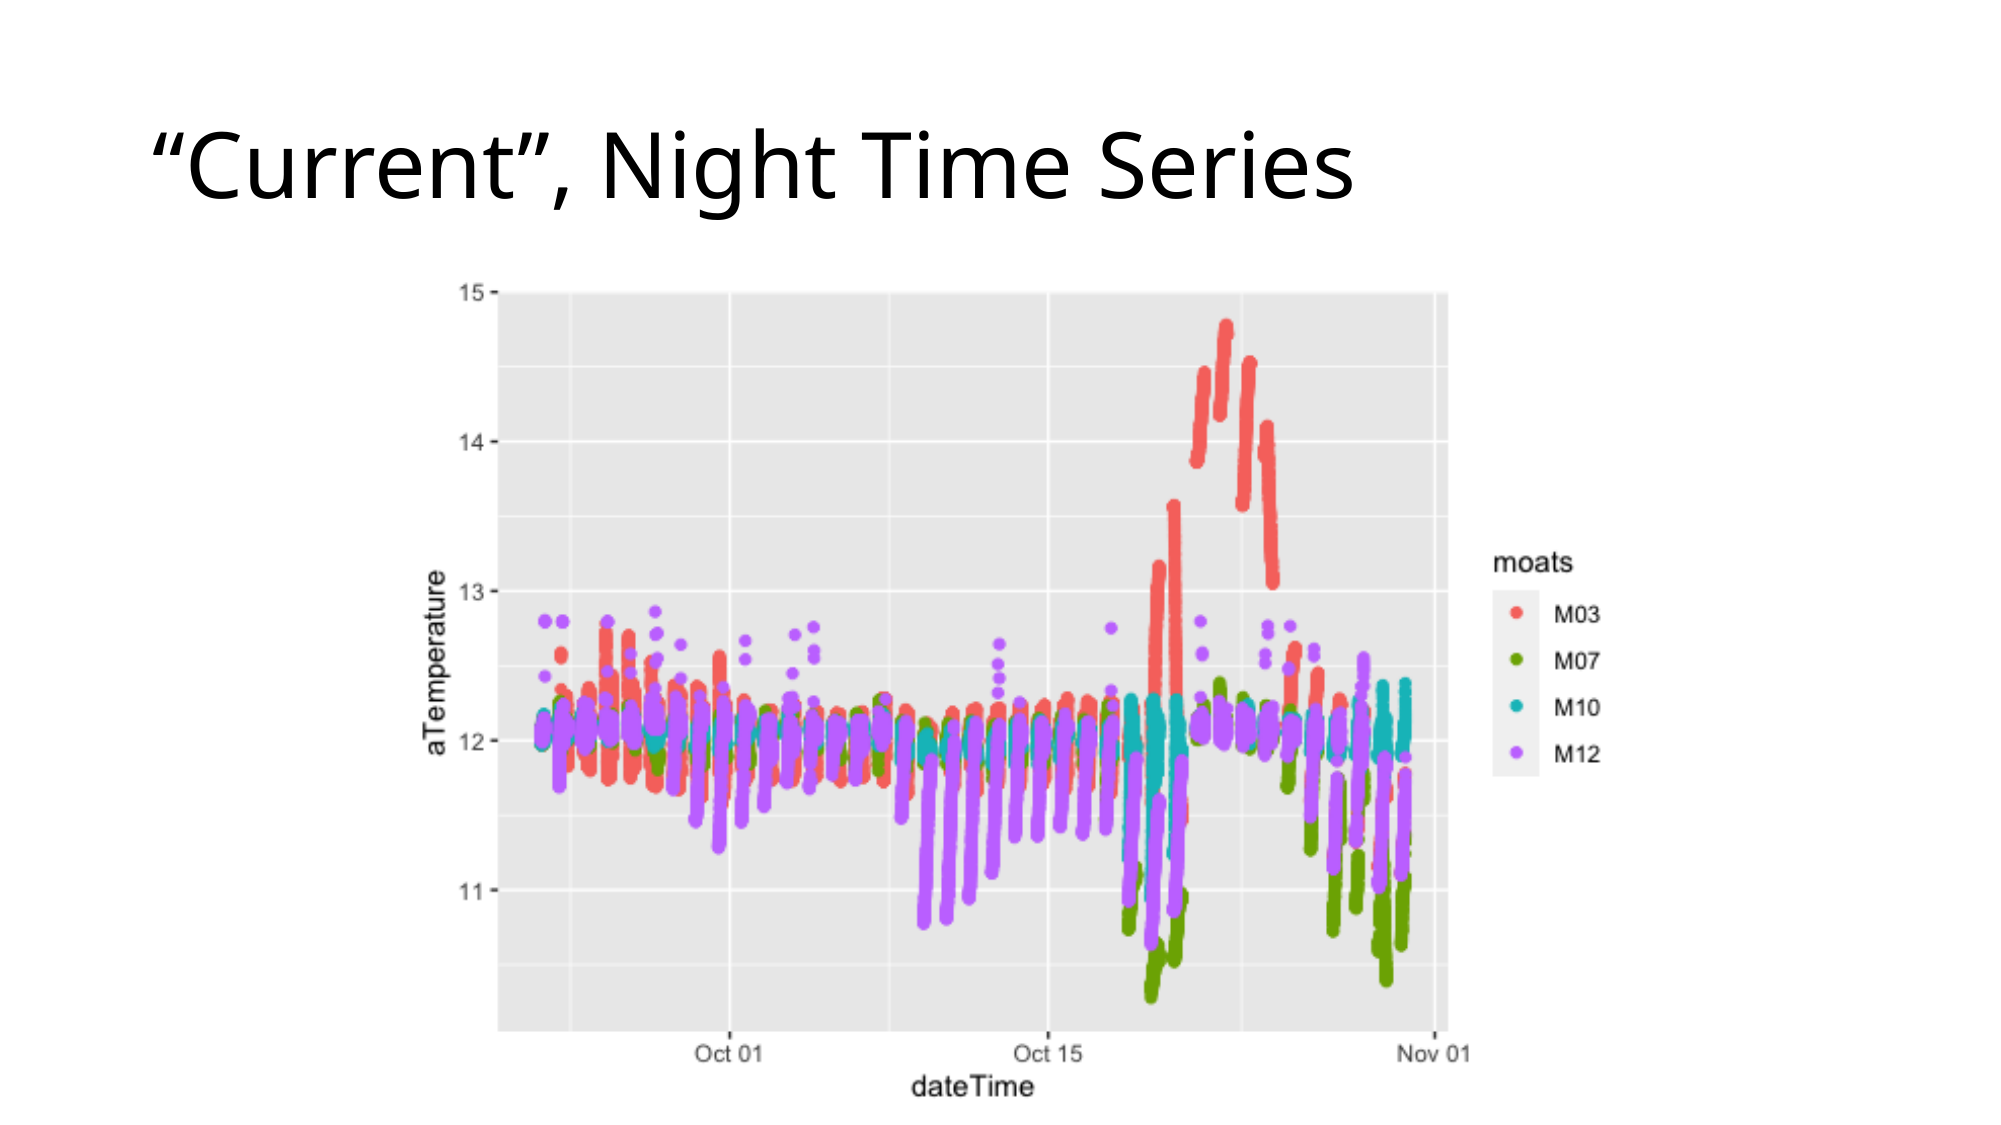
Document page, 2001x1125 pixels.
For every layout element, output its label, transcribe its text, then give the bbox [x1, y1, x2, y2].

title “Current”, Night Time Series [137, 59, 1863, 278]
picture [409, 277, 1631, 1117]
